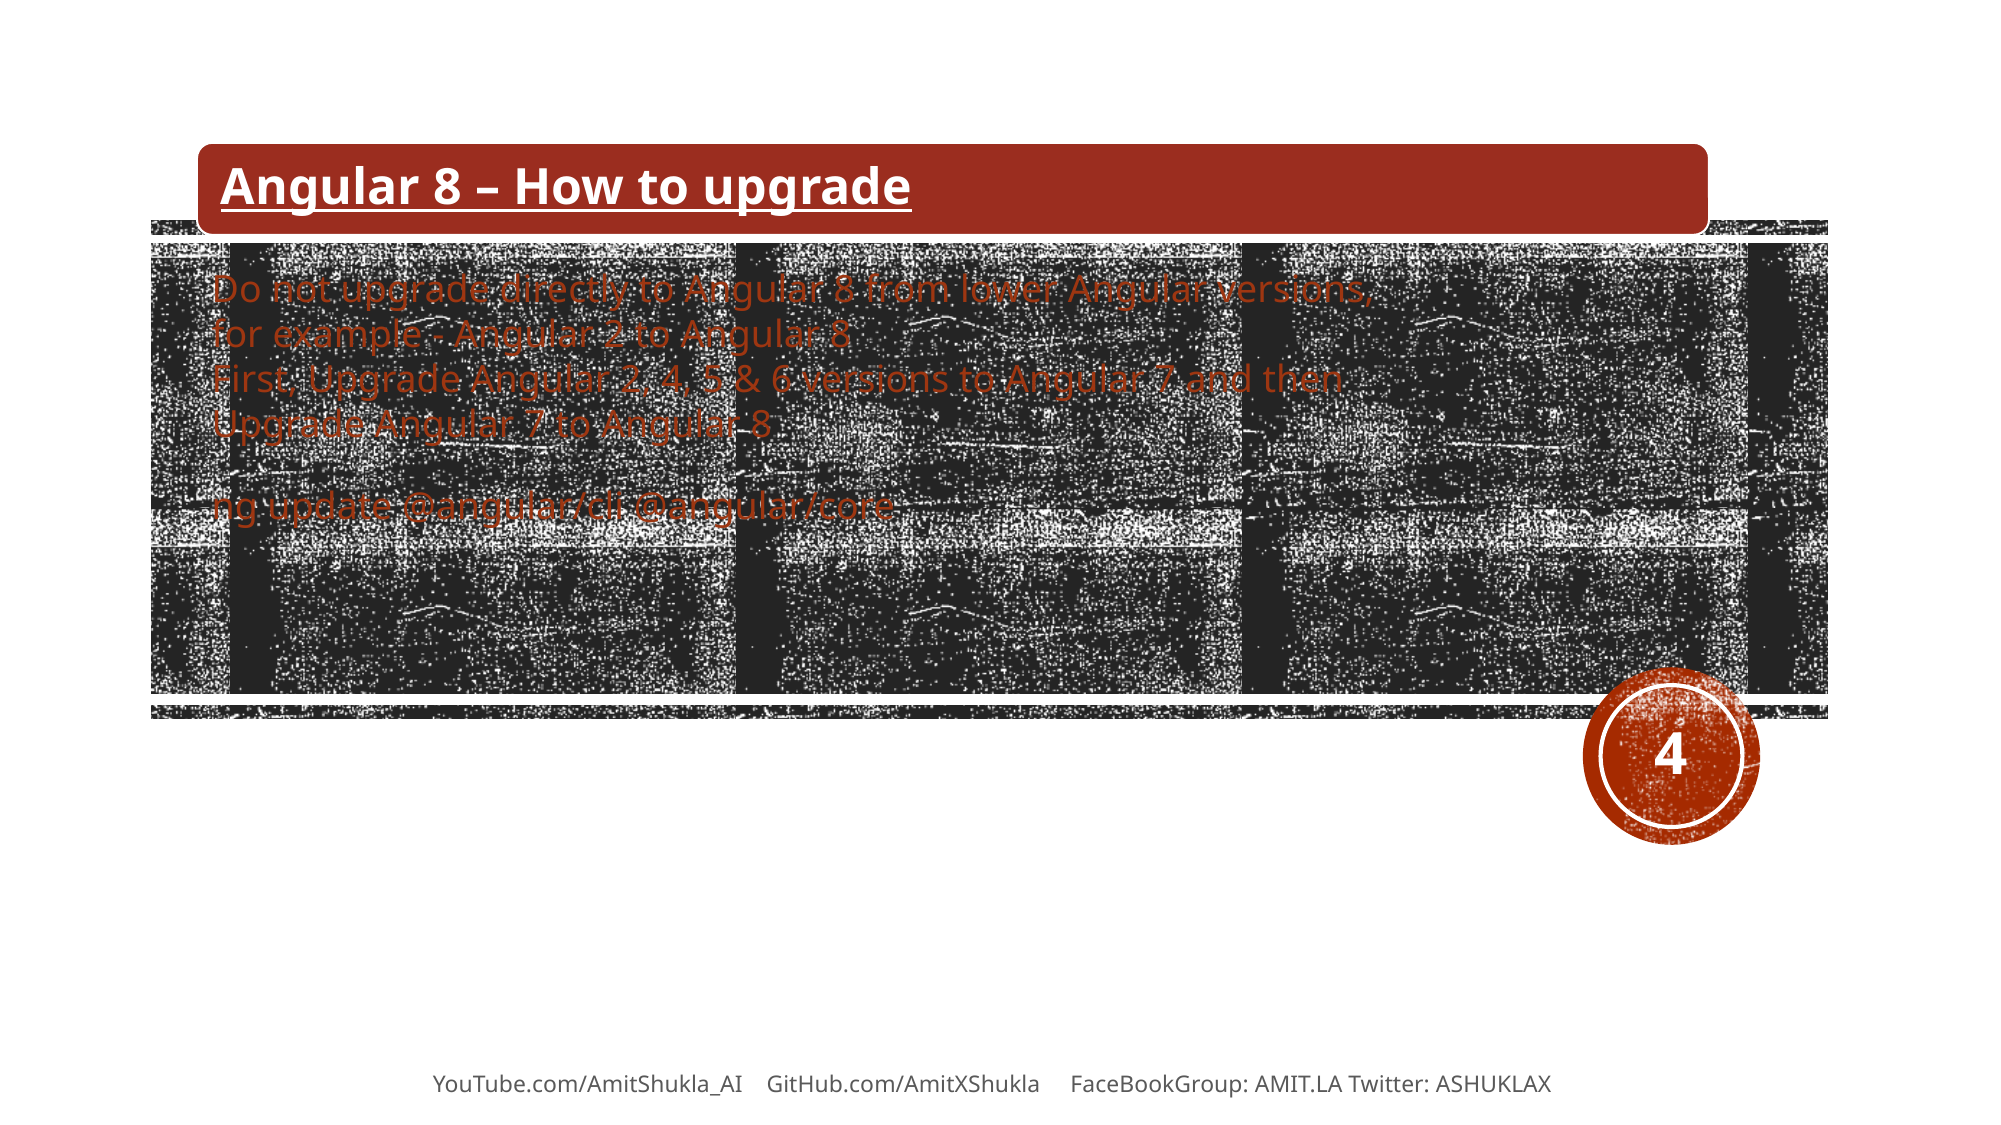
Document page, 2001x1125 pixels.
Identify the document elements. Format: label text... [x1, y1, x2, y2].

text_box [197, 142, 1709, 236]
text_box Do not upgrade directly to Angular 8 from lower Angular versions, for example - Angular 2 to Angular 8 First, Upgrade Angular 2, 4, 5 & 6 versions to Angular 7 and then Upgrade Angular 7 to Angular 8 [196, 257, 1656, 453]
text_box ng update @angular/cli @angular/core [196, 474, 1293, 534]
slide_number 4 [1573, 703, 1770, 809]
footer YouTube.com/AmitShukla_AI GitHub.com/AmitXShukla FaceBookGroup: AMIT.LA Twitter: ASHUKLAX [0, 1042, 1569, 1125]
